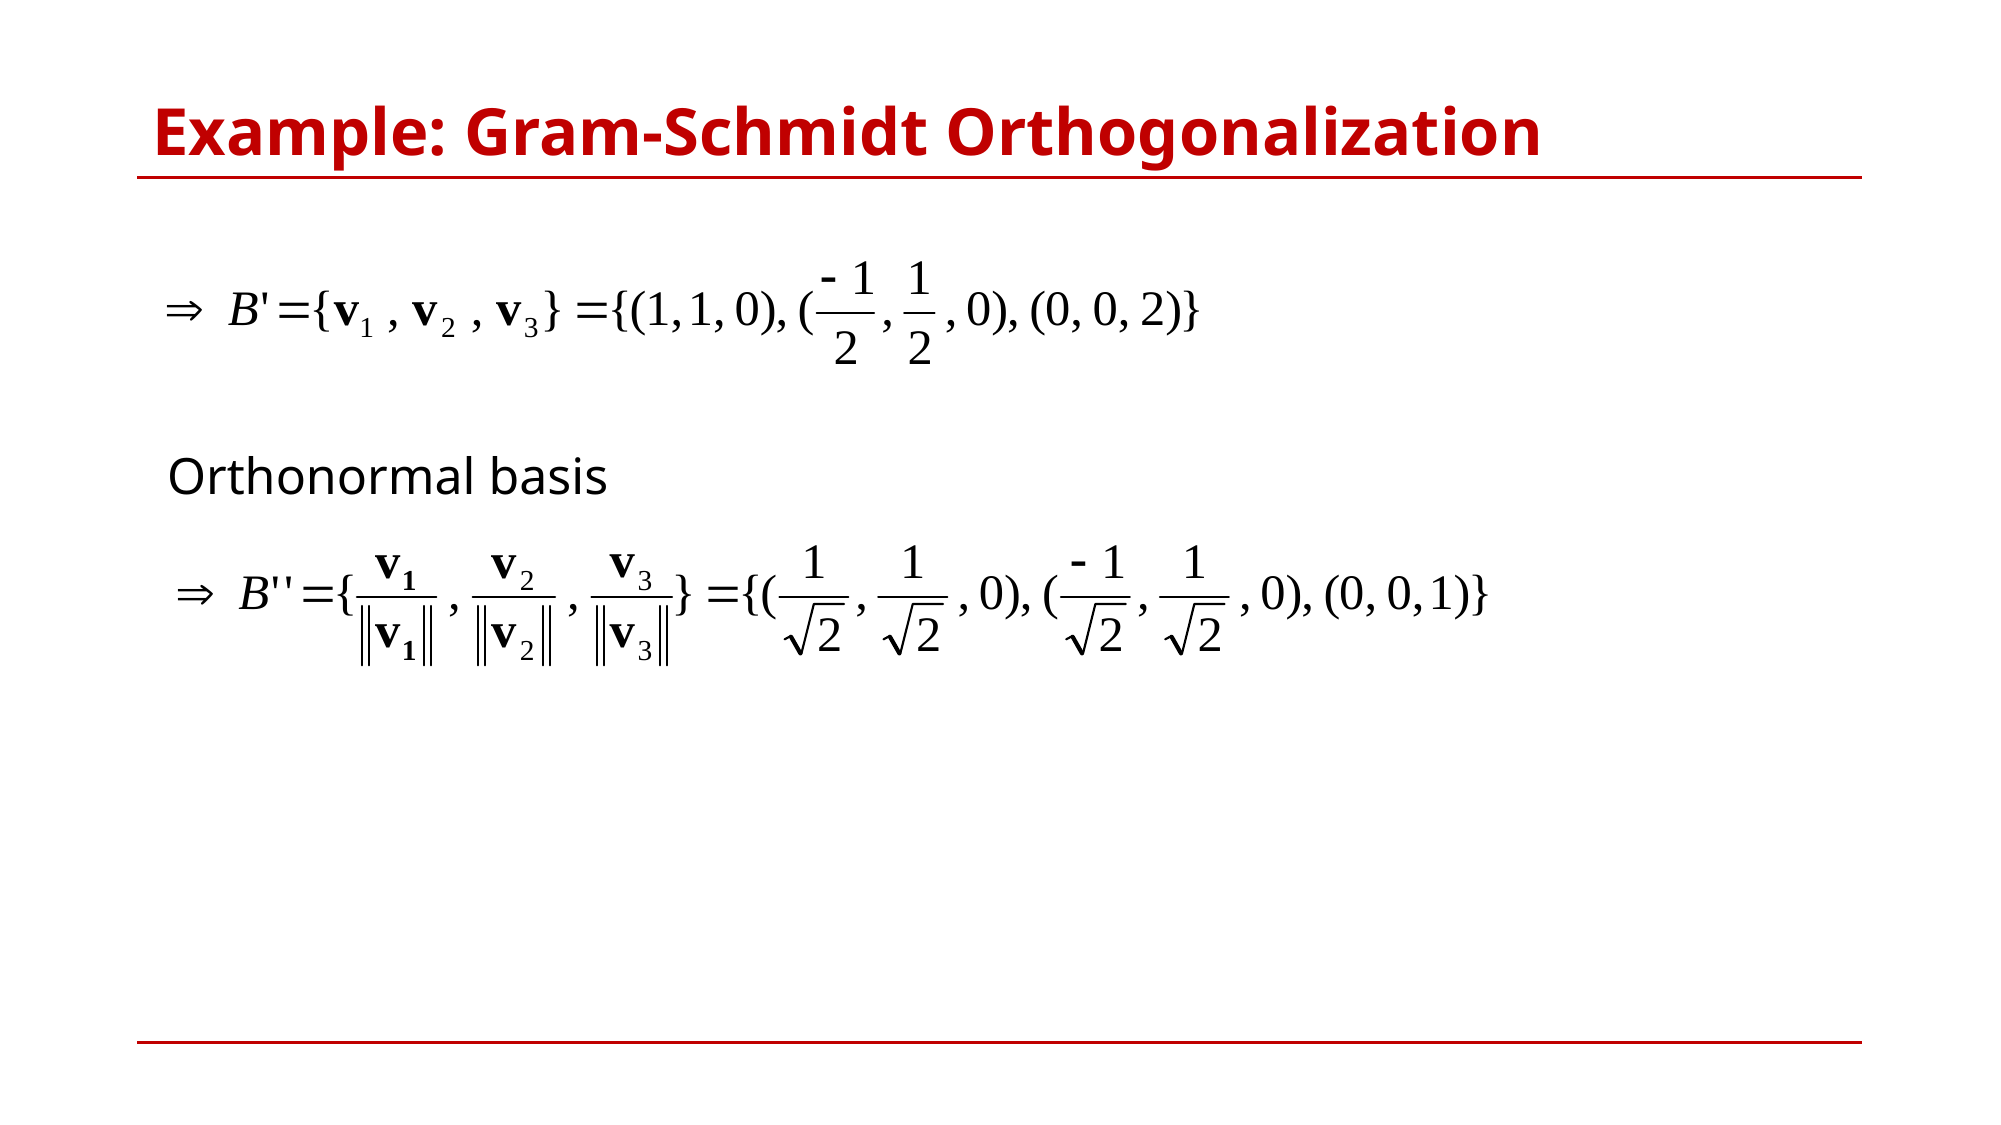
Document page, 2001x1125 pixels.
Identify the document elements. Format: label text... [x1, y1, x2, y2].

title Example: Gram-Schmidt Orthogonalization [137, 90, 1863, 178]
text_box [169, 530, 1496, 676]
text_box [158, 246, 1208, 375]
text_box Orthonormal basis [152, 437, 1040, 513]
